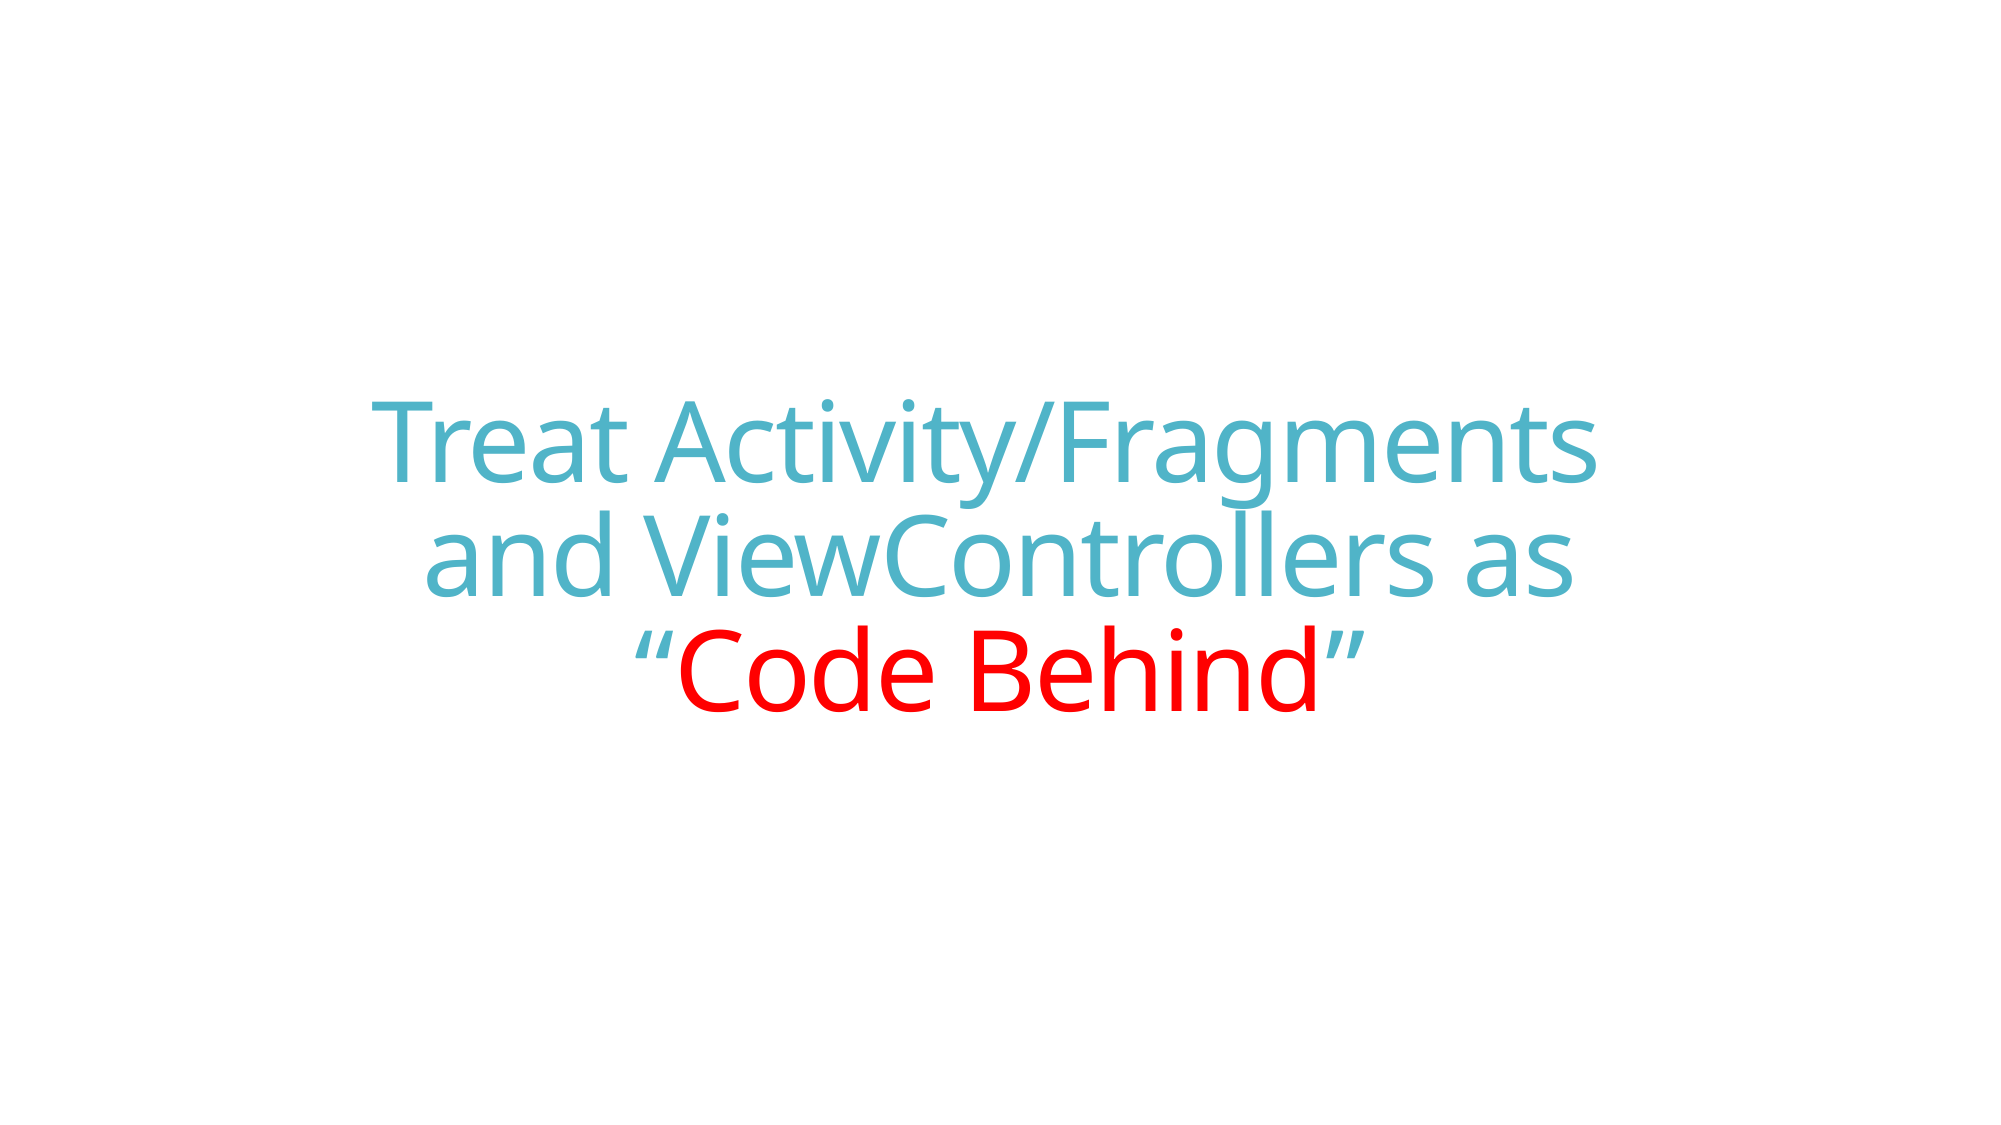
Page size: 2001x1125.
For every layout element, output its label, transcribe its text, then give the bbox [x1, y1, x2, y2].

title Treat Activity/Fragments and ViewControllers as “Code Behind” [0, 0, 2000, 1125]
